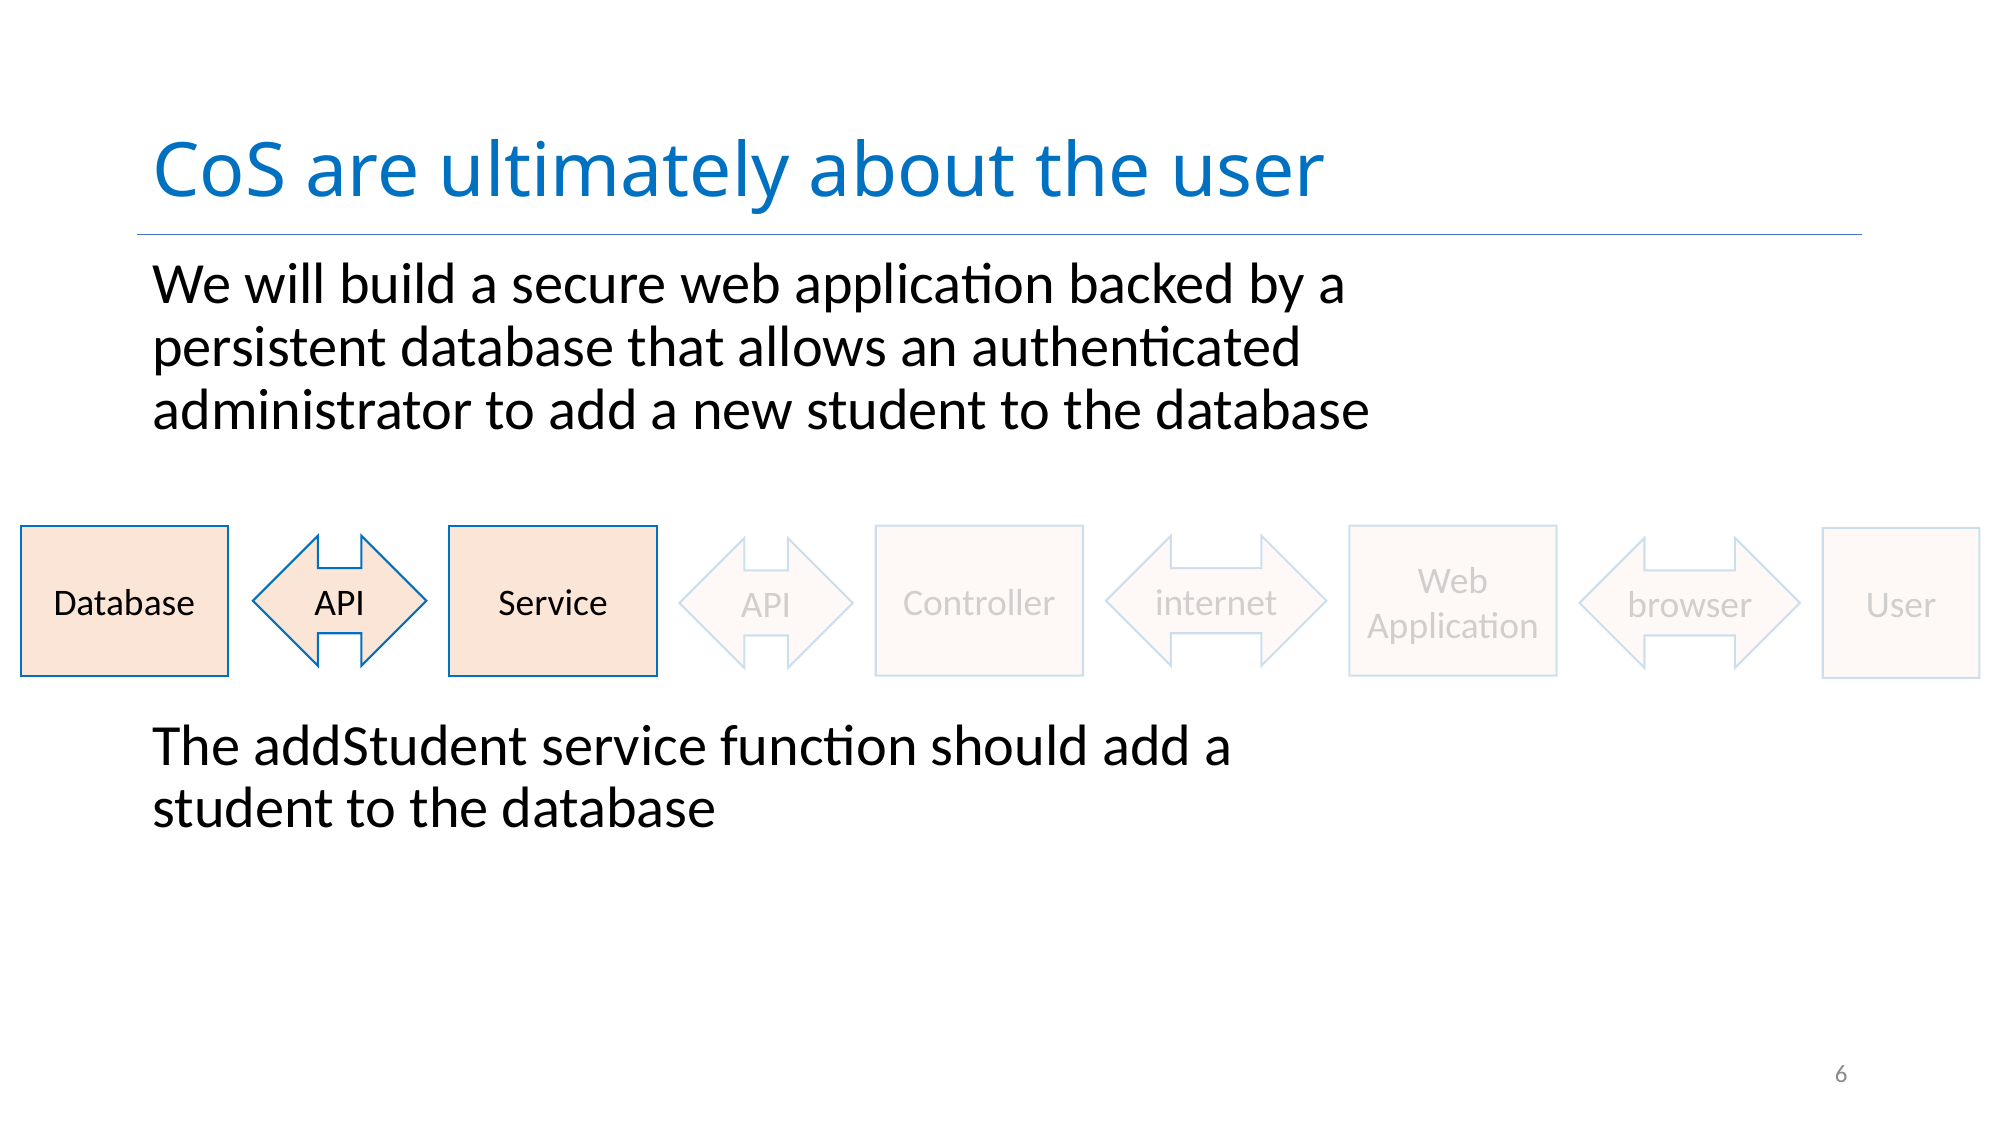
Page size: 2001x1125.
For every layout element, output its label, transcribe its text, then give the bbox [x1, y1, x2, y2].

text_box API [677, 535, 855, 671]
text_box browser [1577, 535, 1802, 671]
text_box User [1822, 527, 1980, 679]
text_box Web Application [1348, 525, 1558, 677]
text_box API [251, 533, 428, 669]
text_box Controller [875, 525, 1084, 677]
text_box internet [1104, 533, 1328, 669]
text_box Database [20, 525, 229, 677]
list We will build a secure web application backed by a persistent database that allows an authenticated administrator to add a new student to the database The addStudent service function should add a student to the database [137, 246, 1432, 960]
slide_number 6 [1412, 1042, 1863, 1103]
title CoS are ultimately about the user [137, 3, 1863, 221]
text_box Service [448, 525, 658, 677]
